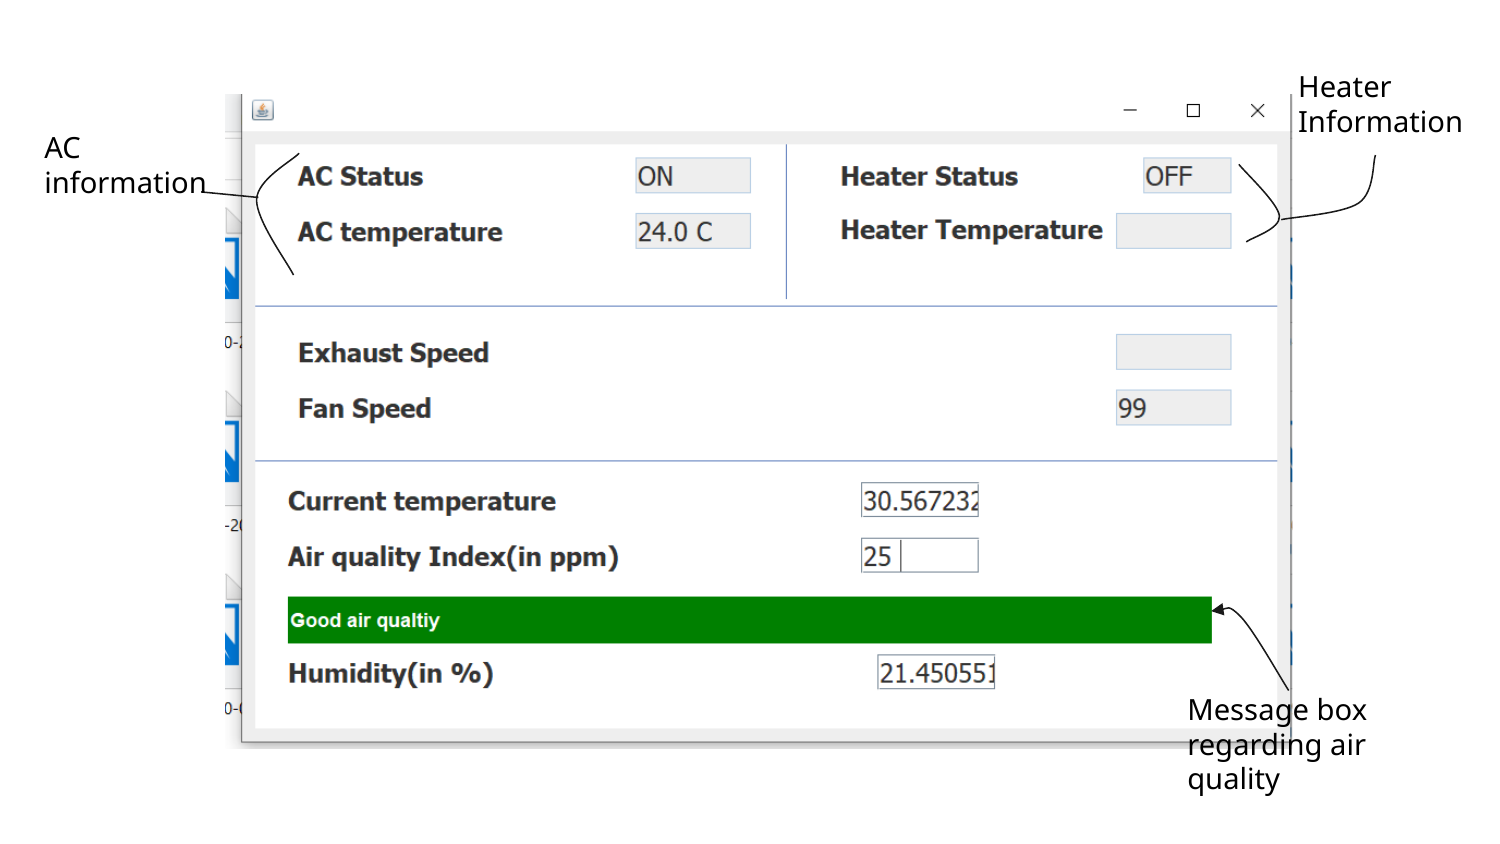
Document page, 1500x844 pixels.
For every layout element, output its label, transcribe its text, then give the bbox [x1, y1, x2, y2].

picture [224, 94, 1293, 750]
text_box Heater Information [1283, 53, 1479, 154]
text_box Message box regarding air quality [1172, 675, 1479, 789]
text_box [1296, 155, 1376, 218]
text_box AC information [29, 114, 219, 246]
